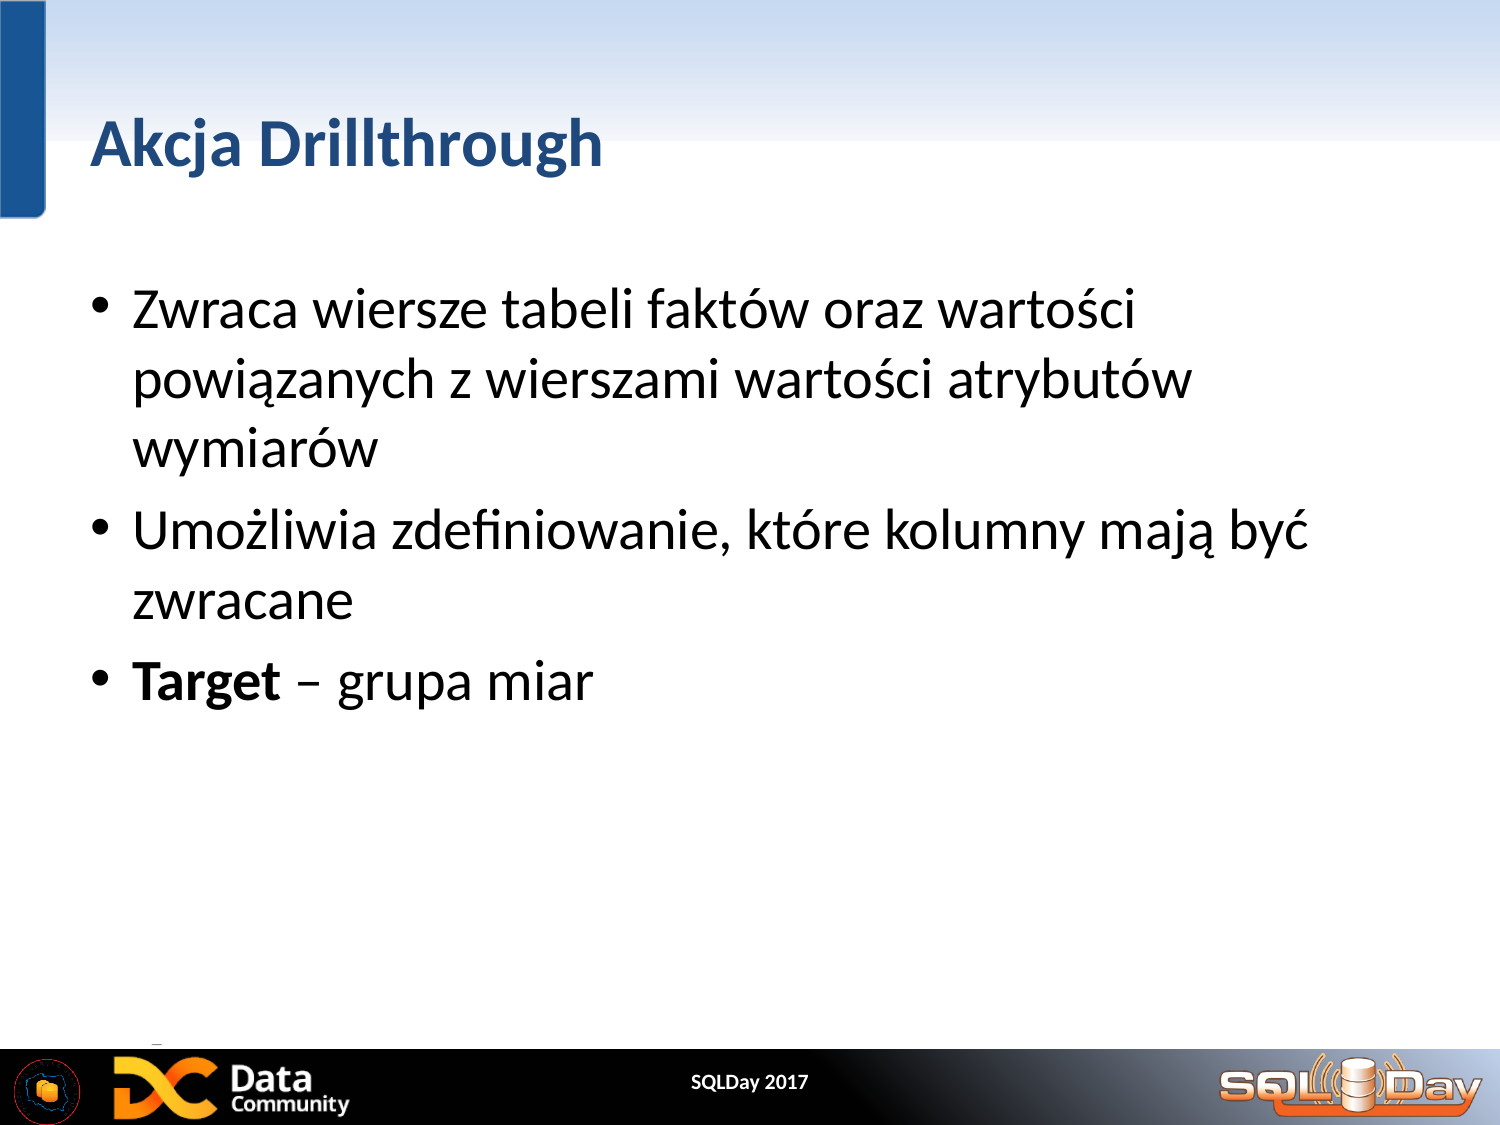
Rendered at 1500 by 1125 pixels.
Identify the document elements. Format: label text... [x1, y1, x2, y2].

picture [12, 1057, 81, 1125]
list Zwraca wiersze tabeli faktów oraz wartości powiązanych z wierszami wartości atrybutów wymiarów Umożliwia zdefiniowanie, które kolumny mają być zwracane Target – grupa miar [75, 262, 1425, 1005]
picture [92, 1044, 378, 1125]
title Akcja Drillthrough [75, 45, 1425, 233]
picture [1219, 1053, 1483, 1117]
picture [0, 0, 46, 219]
